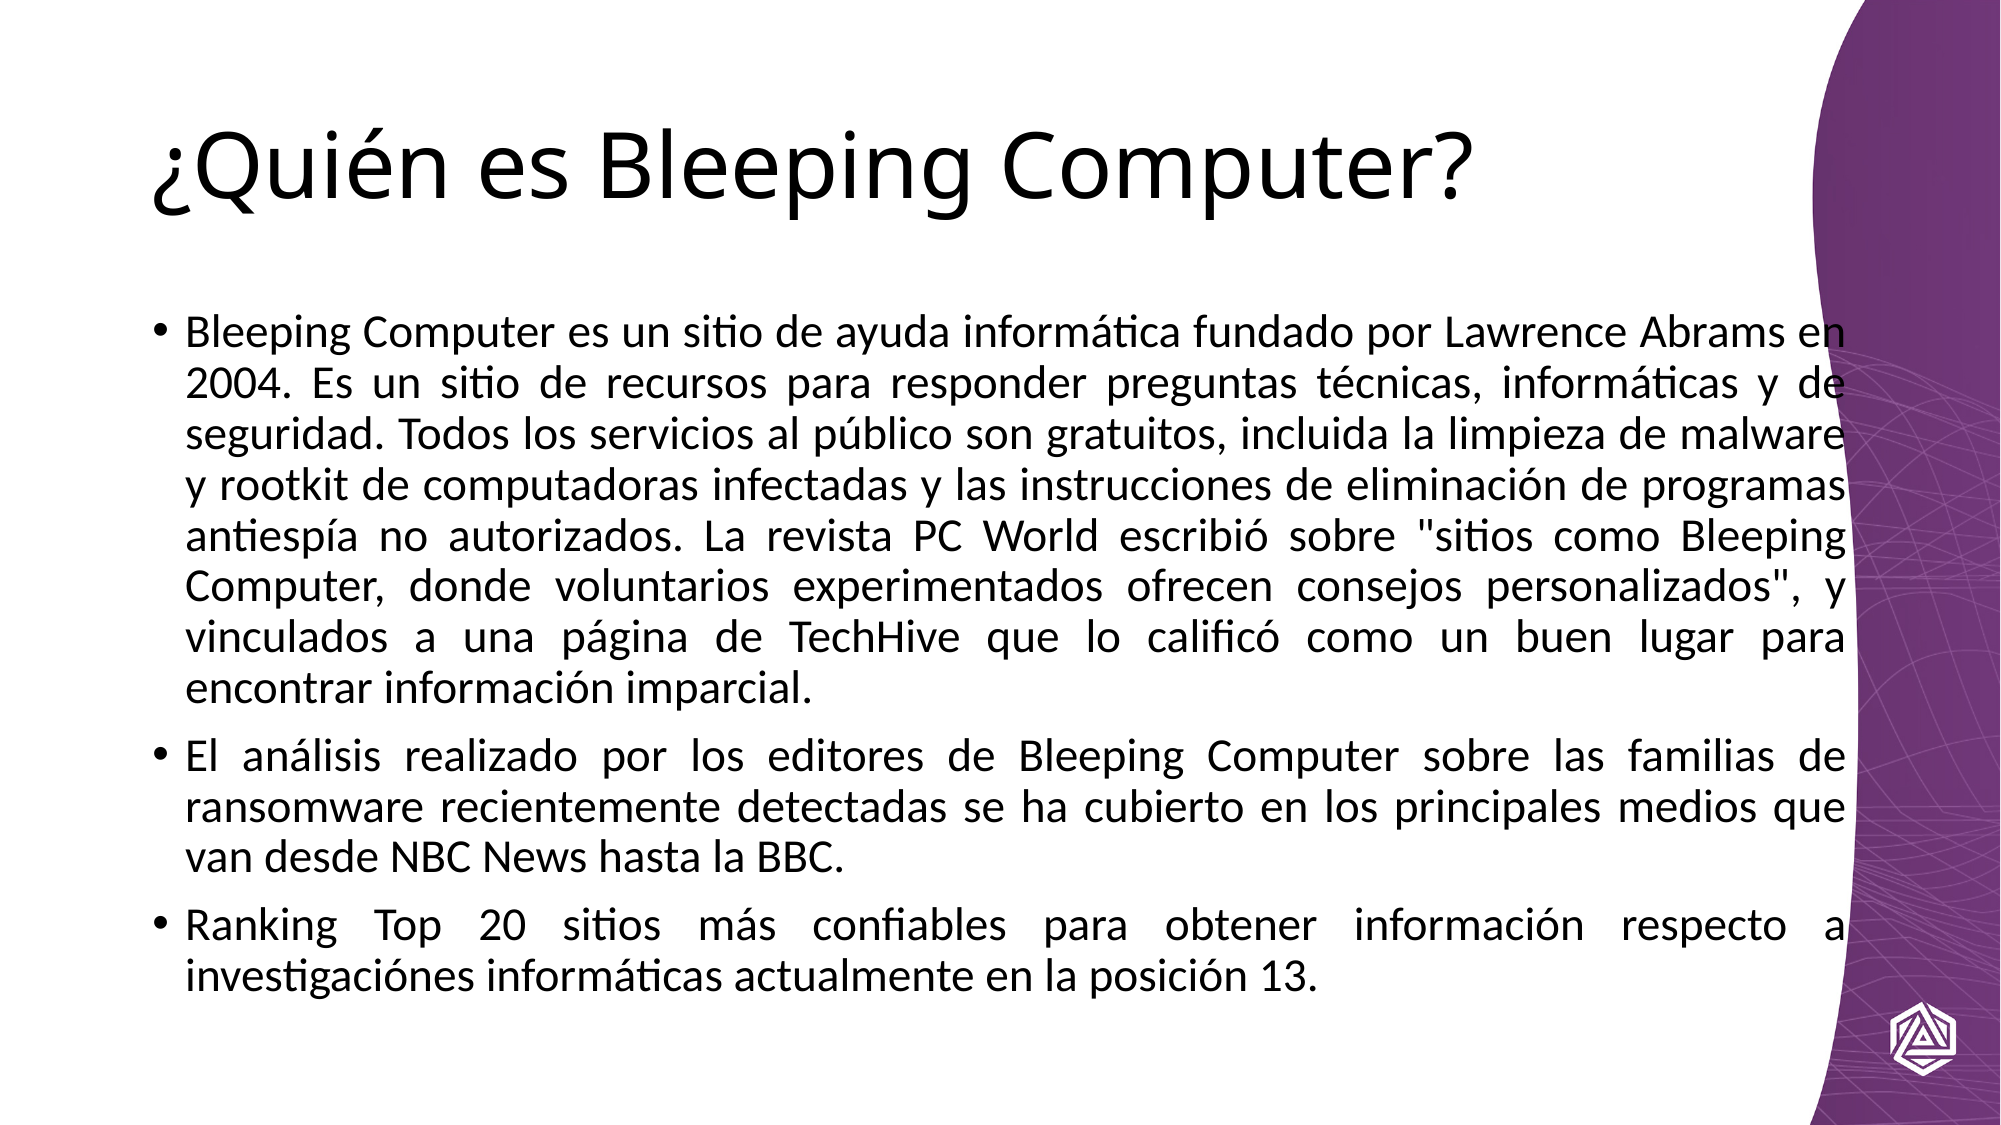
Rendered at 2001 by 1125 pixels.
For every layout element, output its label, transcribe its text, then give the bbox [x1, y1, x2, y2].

title ¿Quién es Bleeping Computer? [137, 59, 1863, 278]
list Bleeping Computer es un sitio de ayuda informática fundado por Lawrence Abrams en 2004. Es un sitio de recursos para responder preguntas técnicas, informáticas y de seguridad. Todos los servicios al público son gratuitos, incluida la limpieza de malware y rootkit de computadoras infectadas y las instrucciones de eliminación de programas antiespía no autorizados. La revista PC World escribió sobre "sitios como Bleeping Computer, donde voluntarios experimentados ofrecen consejos personalizados", y vinculados a una página de TechHive que lo calificó como un buen lugar para encontrar información imparcial. El análisis realizado por los editores de Bleeping Computer sobre las familias de ransomware recientemente detectadas se ha cubierto en los principales medios que van desde NBC News hasta la BBC. Ranking Top 20 sitios más confiables para obtener información respecto a investigaciónes informáticas actualmente en la posición 13. [137, 299, 1863, 1014]
picture [0, 0, 2001, 1125]
